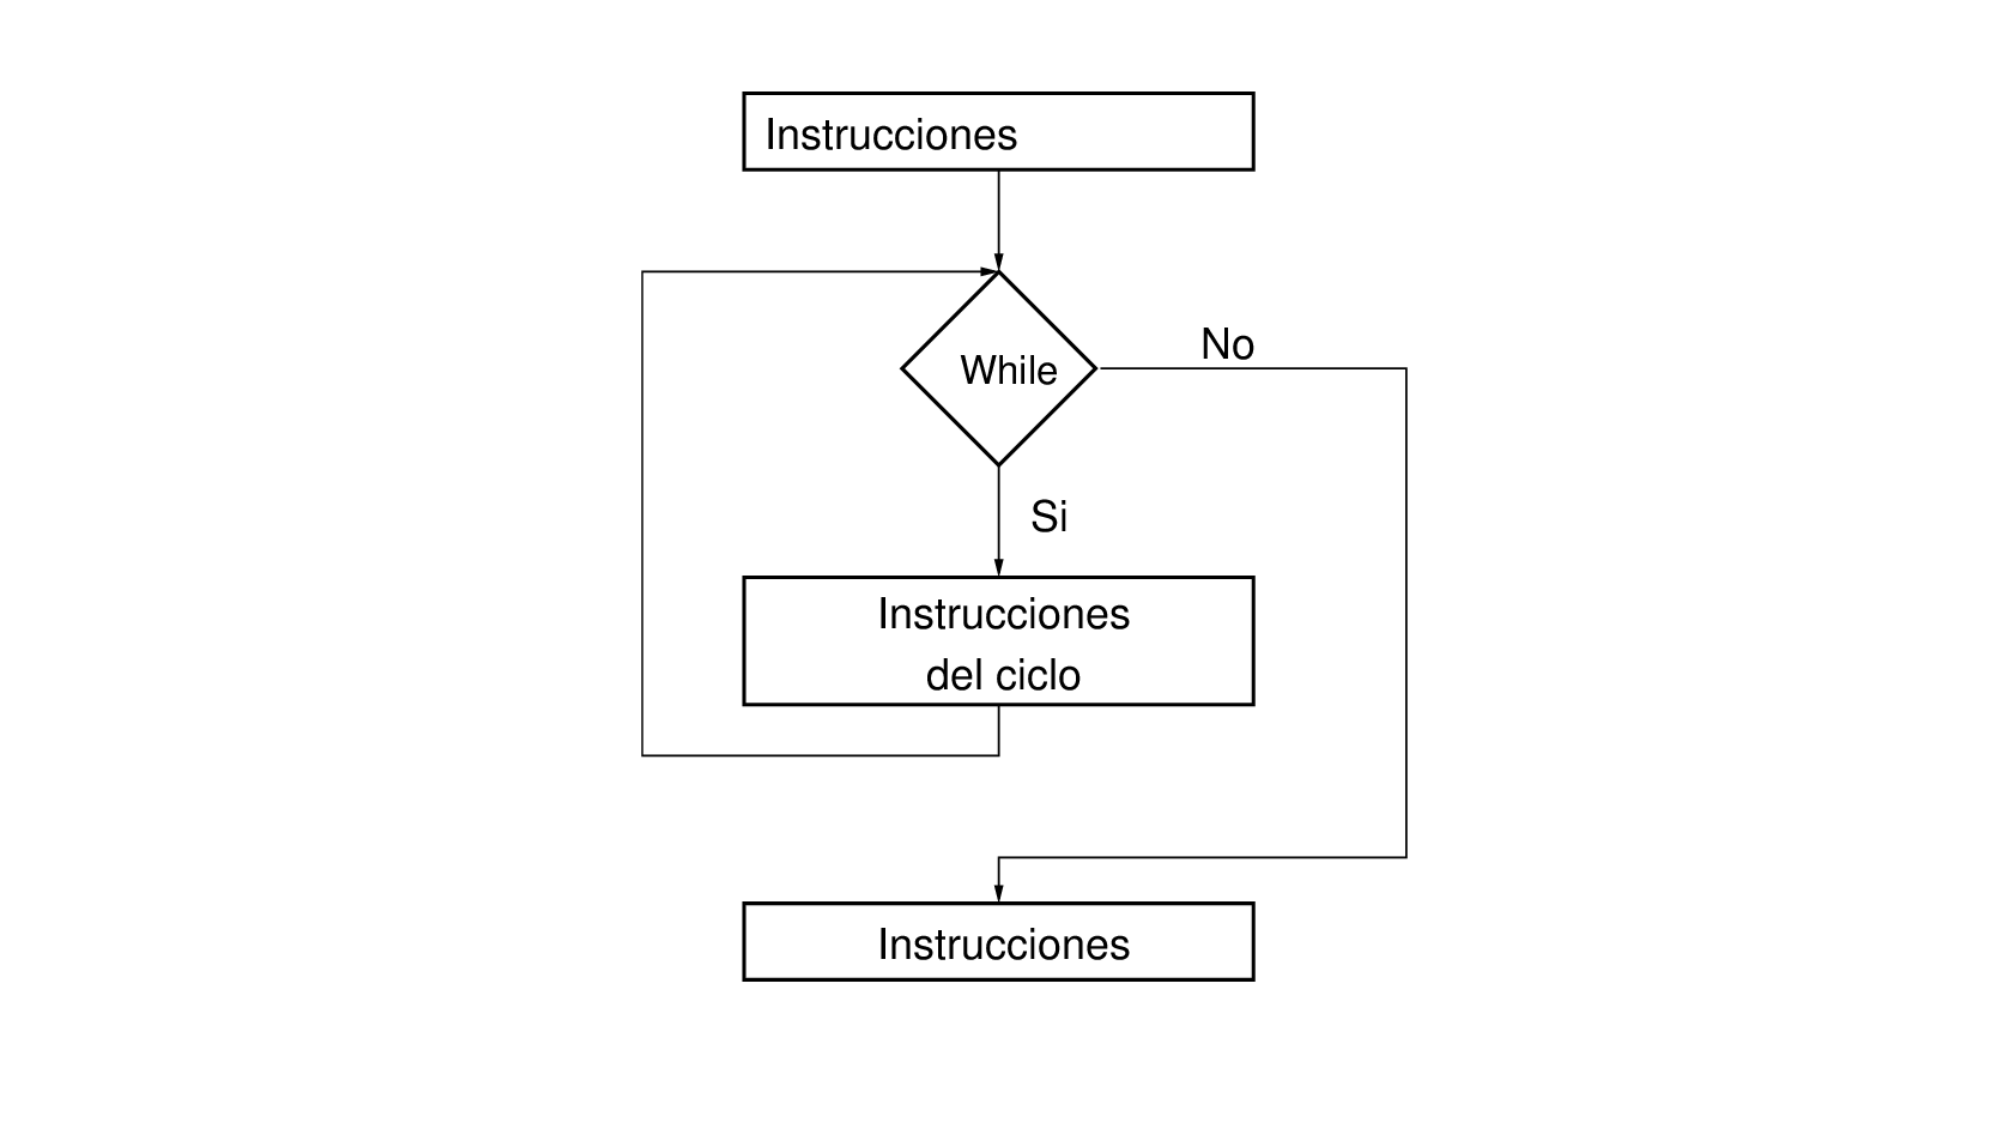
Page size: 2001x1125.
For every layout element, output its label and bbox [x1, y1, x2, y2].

picture [640, 88, 1409, 983]
